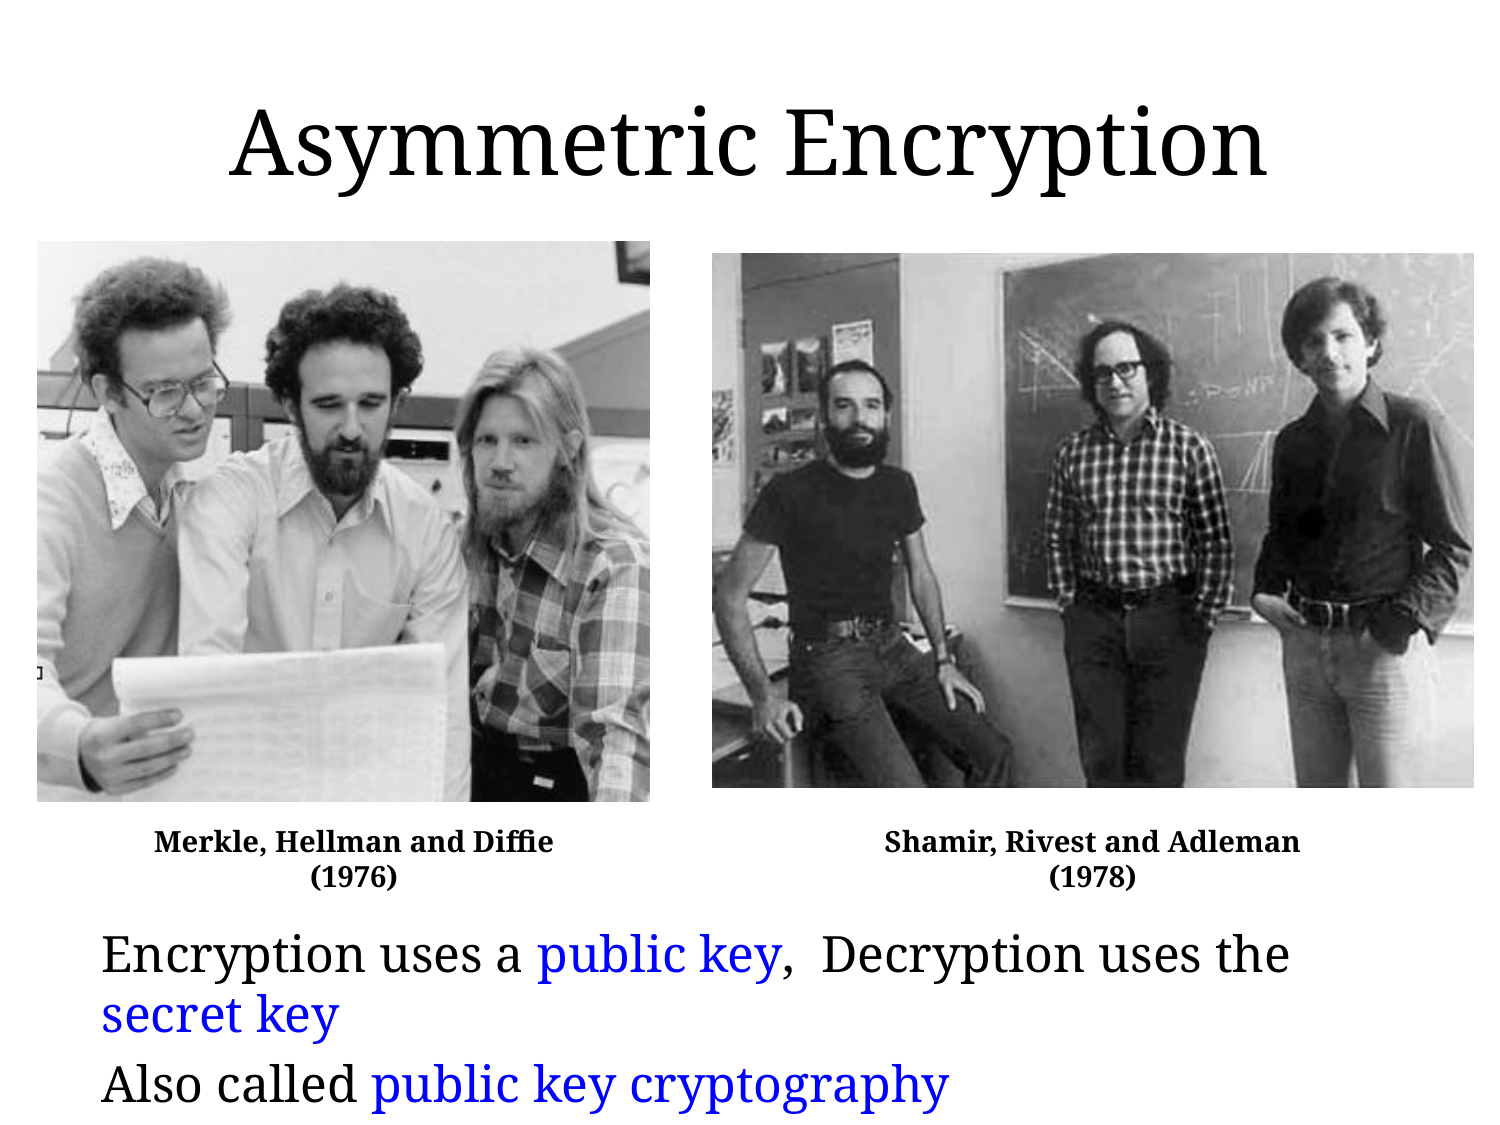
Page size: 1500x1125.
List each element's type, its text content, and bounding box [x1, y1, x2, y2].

text_box Shamir, Rivest and Adleman (1978) [837, 816, 1348, 867]
picture [37, 240, 651, 802]
text_box Encryption uses a public key, Decryption uses the secret key Also called public key cryptography [86, 915, 1425, 1028]
title Asymmetric Encryption [75, 45, 1425, 233]
text_box Merkle, Hellman and Diffie (1976) [105, 816, 603, 867]
picture [712, 253, 1474, 788]
